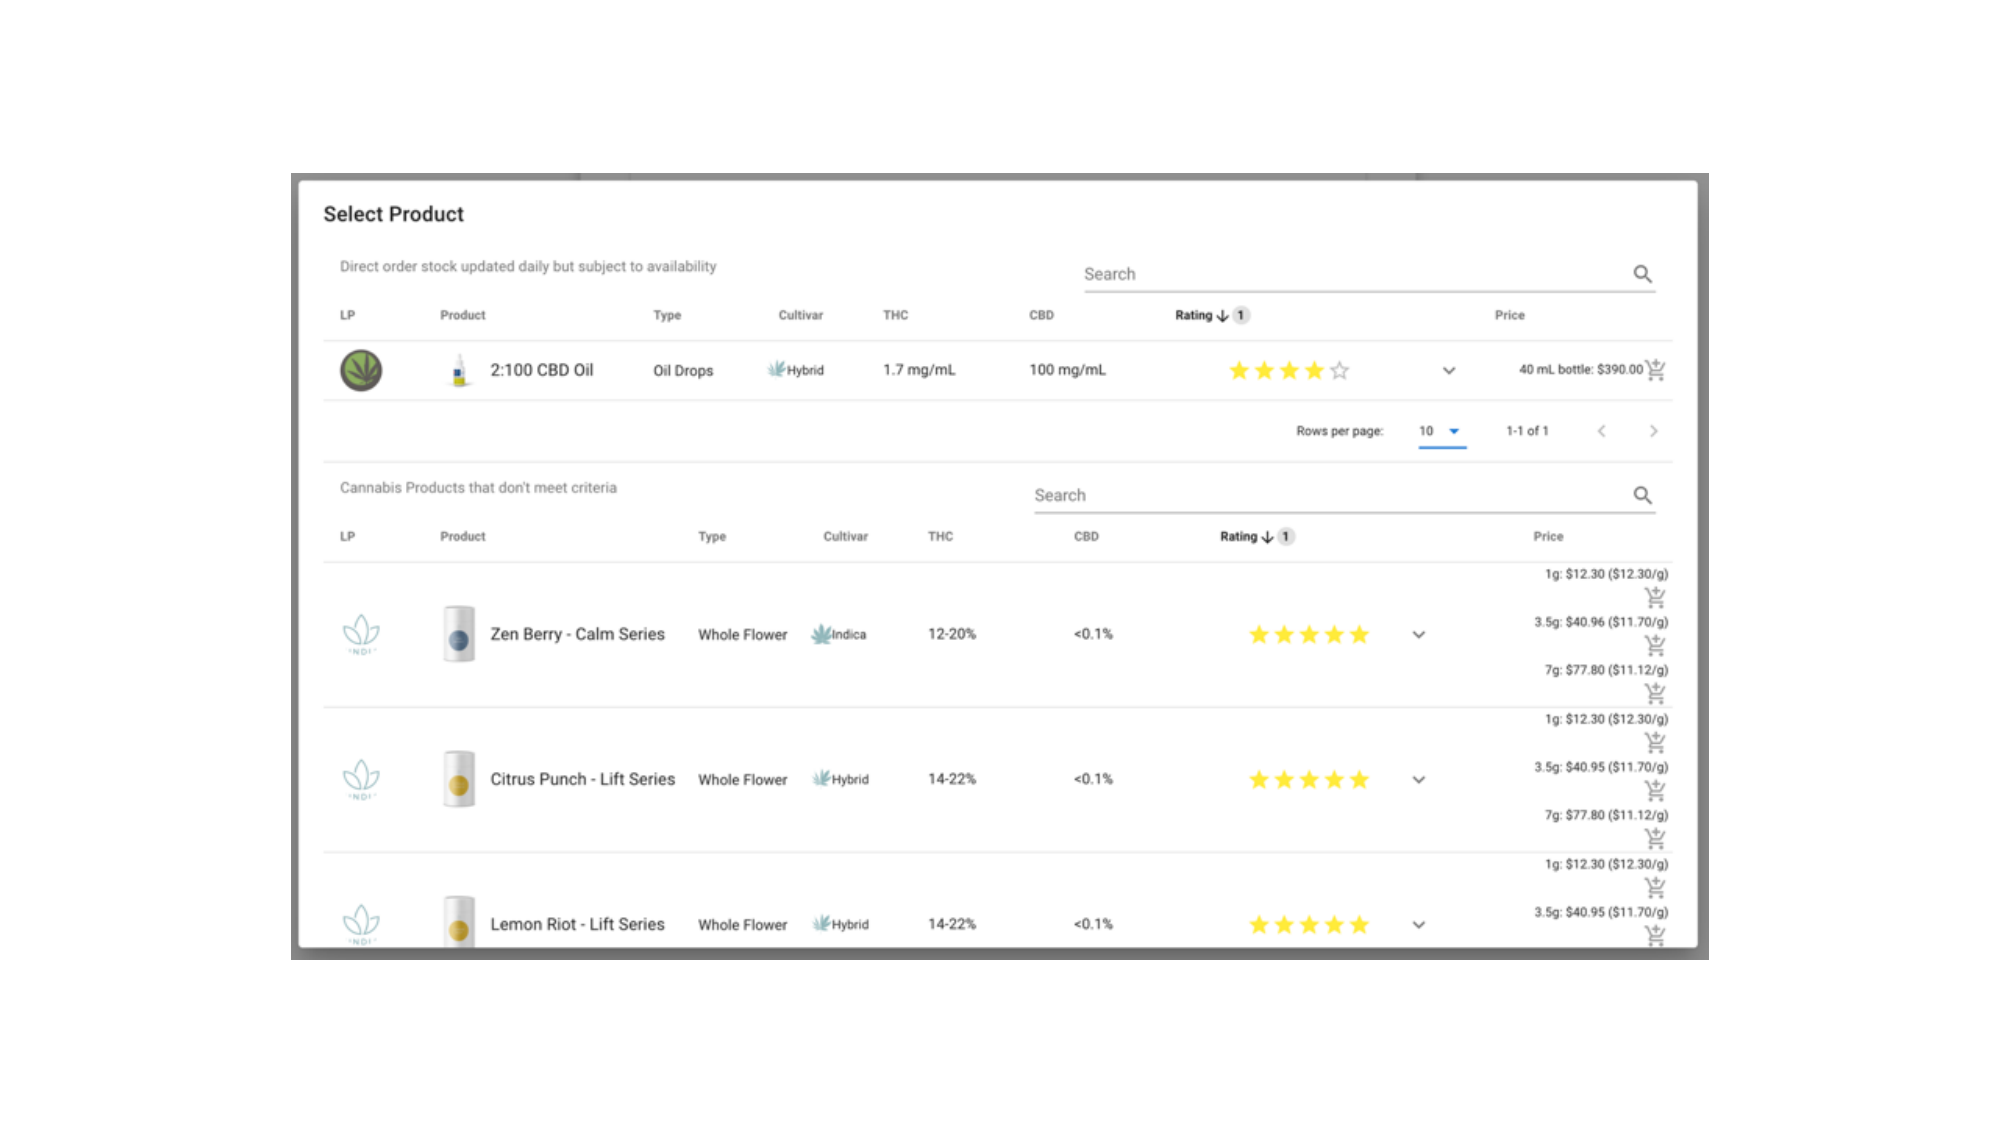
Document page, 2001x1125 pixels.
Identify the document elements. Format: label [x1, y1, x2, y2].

picture [290, 173, 1709, 960]
